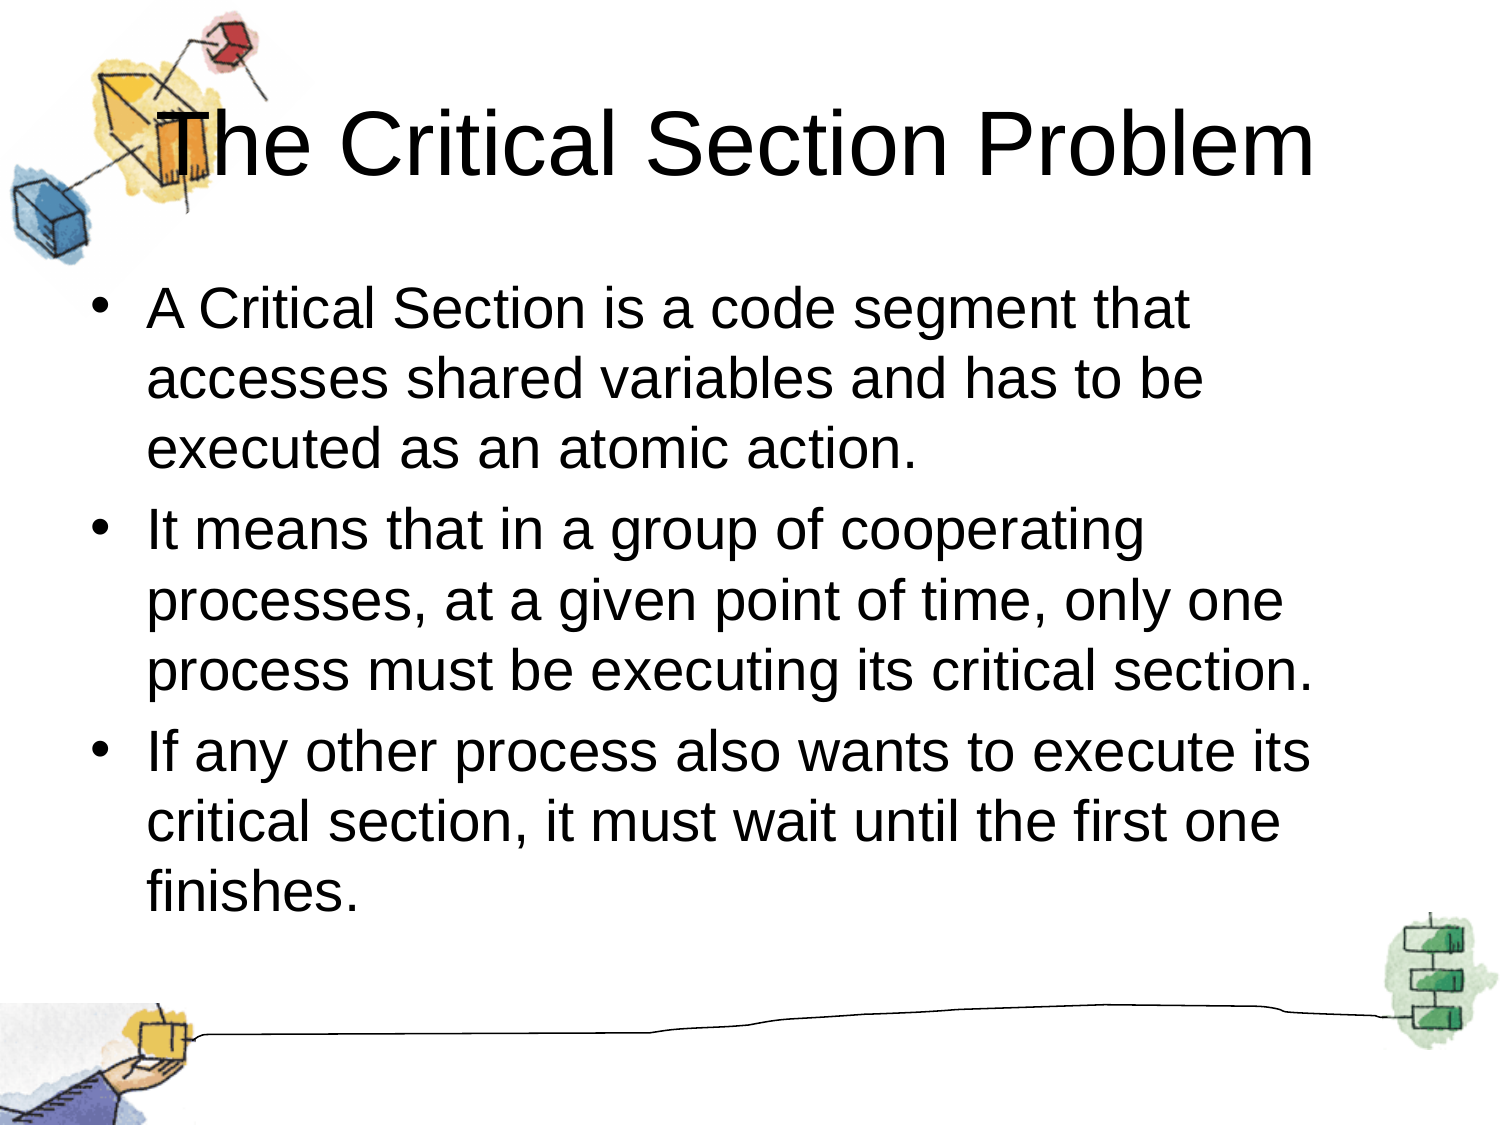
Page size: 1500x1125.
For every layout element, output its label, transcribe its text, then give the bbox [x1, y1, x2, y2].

picture [1382, 912, 1500, 1050]
picture [0, 1003, 196, 1125]
picture [114, 0, 274, 44]
title The Critical Section Problem [74, 44, 1426, 233]
list A Critical Section is a code segment that accesses shared variables and has to be executed as an atomic action. It means that in a group of cooperating processes, at a given point of time, only one process must be executing its critical section. If any other process also wants to execute its critical section, it must wait until the first one finishes. [74, 262, 1426, 951]
picture [0, 85, 167, 305]
